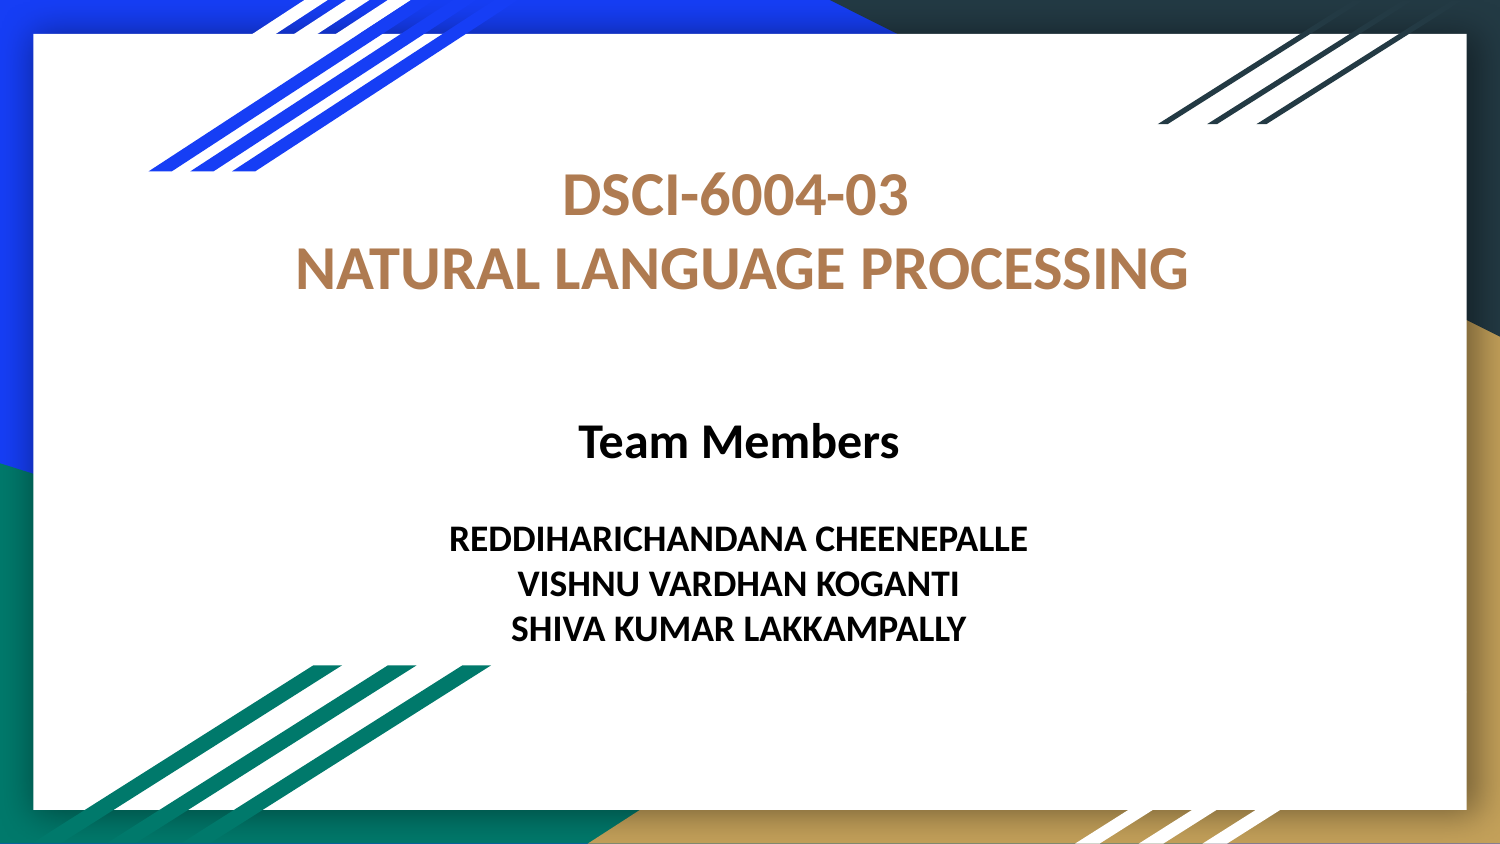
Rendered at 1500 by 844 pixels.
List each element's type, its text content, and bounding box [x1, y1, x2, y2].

text_box Team Members REDDIHARICHANDANA CHEENEPALLE VISHNU VARDHAN KOGANTI SHIVA KUMAR LAKKAMPALLY [110, 393, 1368, 664]
title DSCI-6004-03 NATURAL LANGUAGE PROCESSING [59, 113, 1428, 342]
